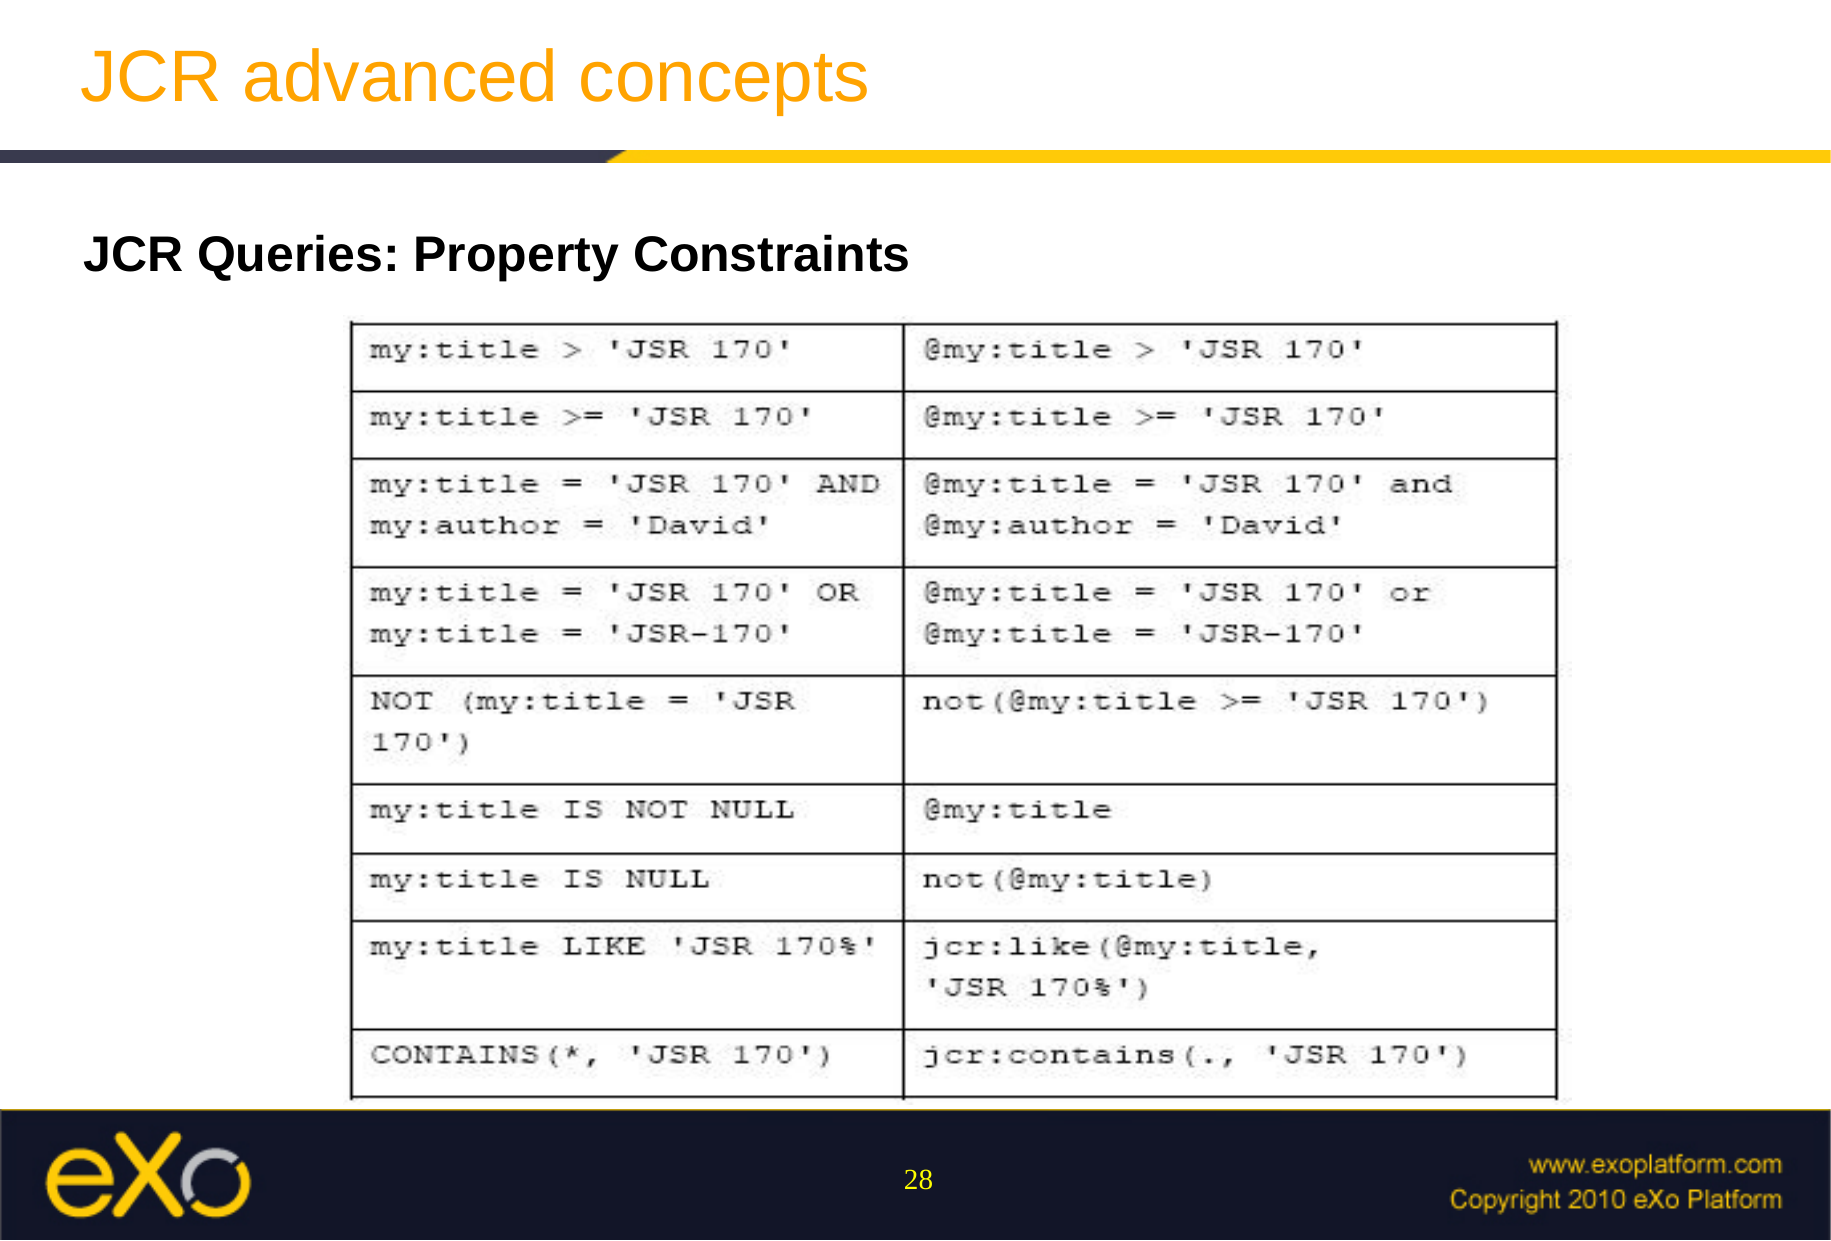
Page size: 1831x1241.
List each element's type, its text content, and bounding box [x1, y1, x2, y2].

picture [0, 150, 1831, 163]
text_box JCR advanced concepts [80, 41, 1751, 117]
picture [0, 1109, 1831, 1240]
text_box JCR Queries: Property Constraints [83, 221, 1754, 1057]
picture [342, 315, 1572, 1105]
